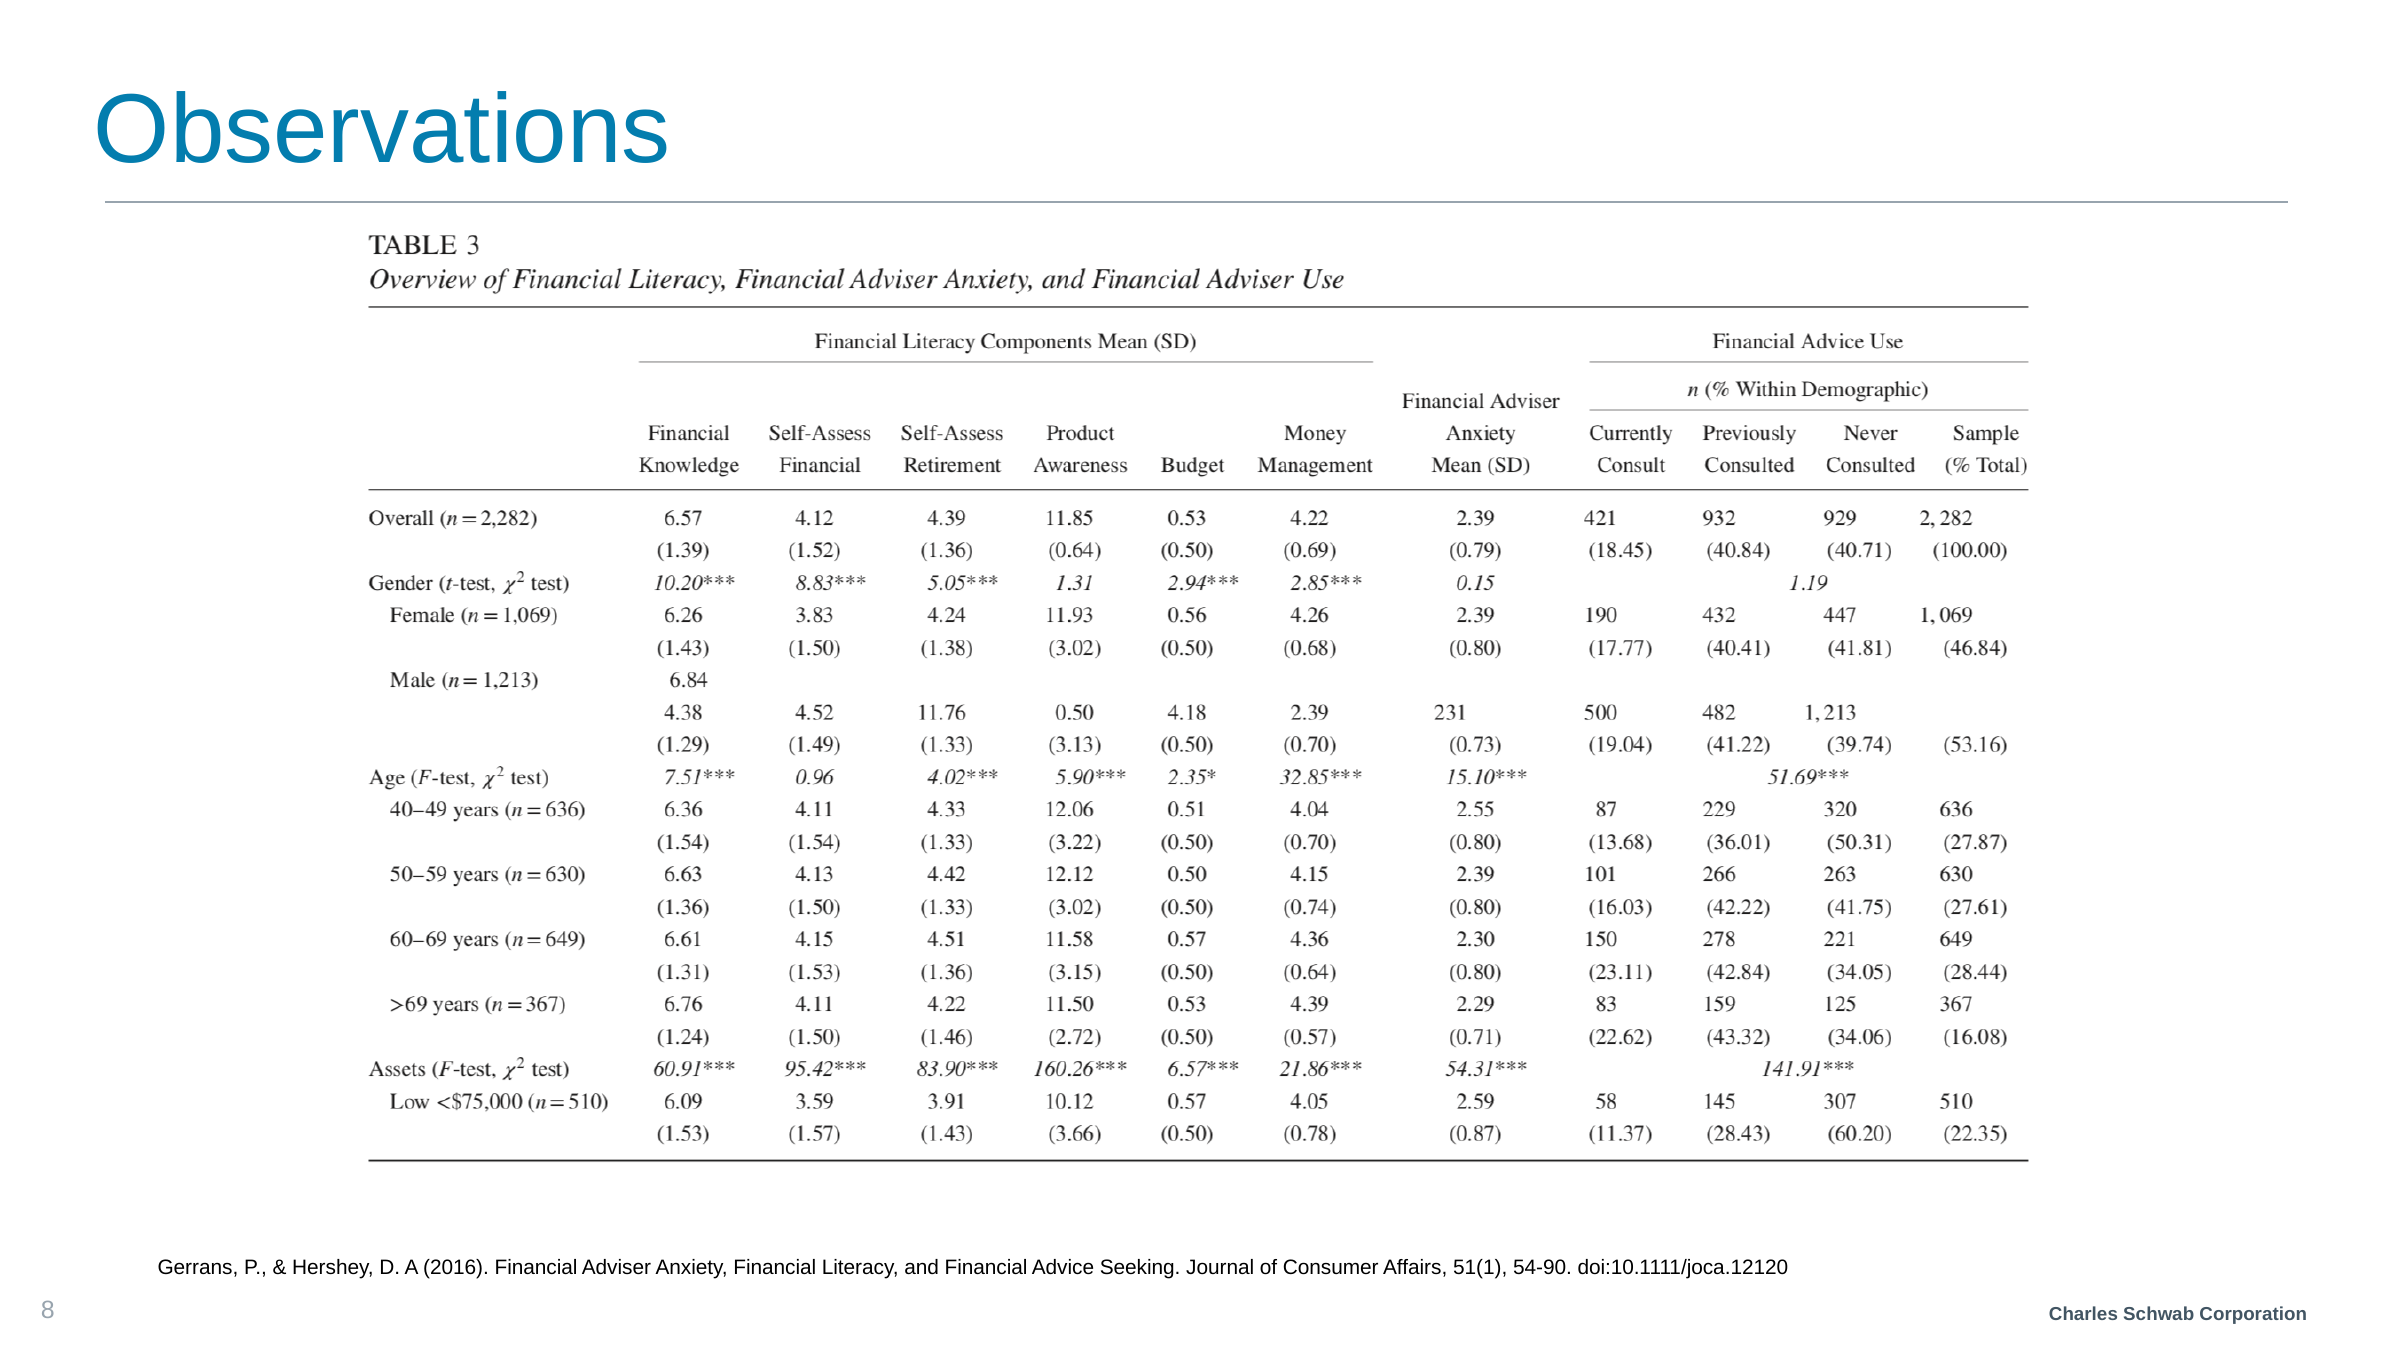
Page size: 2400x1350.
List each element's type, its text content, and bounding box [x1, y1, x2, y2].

picture [295, 228, 2080, 1212]
text_box Gerrans, P., & Hershey, D. A (2016). Financial Adviser Anxiety, Financial Literacy, and Financial Advice Seeking. Journal of Consumer Affairs, 51(1), 54-90. doi:10.1111/joca.12120 [142, 1238, 2307, 1295]
title Observations [94, 77, 2306, 258]
text_box ‹#› [25, 1286, 64, 1324]
